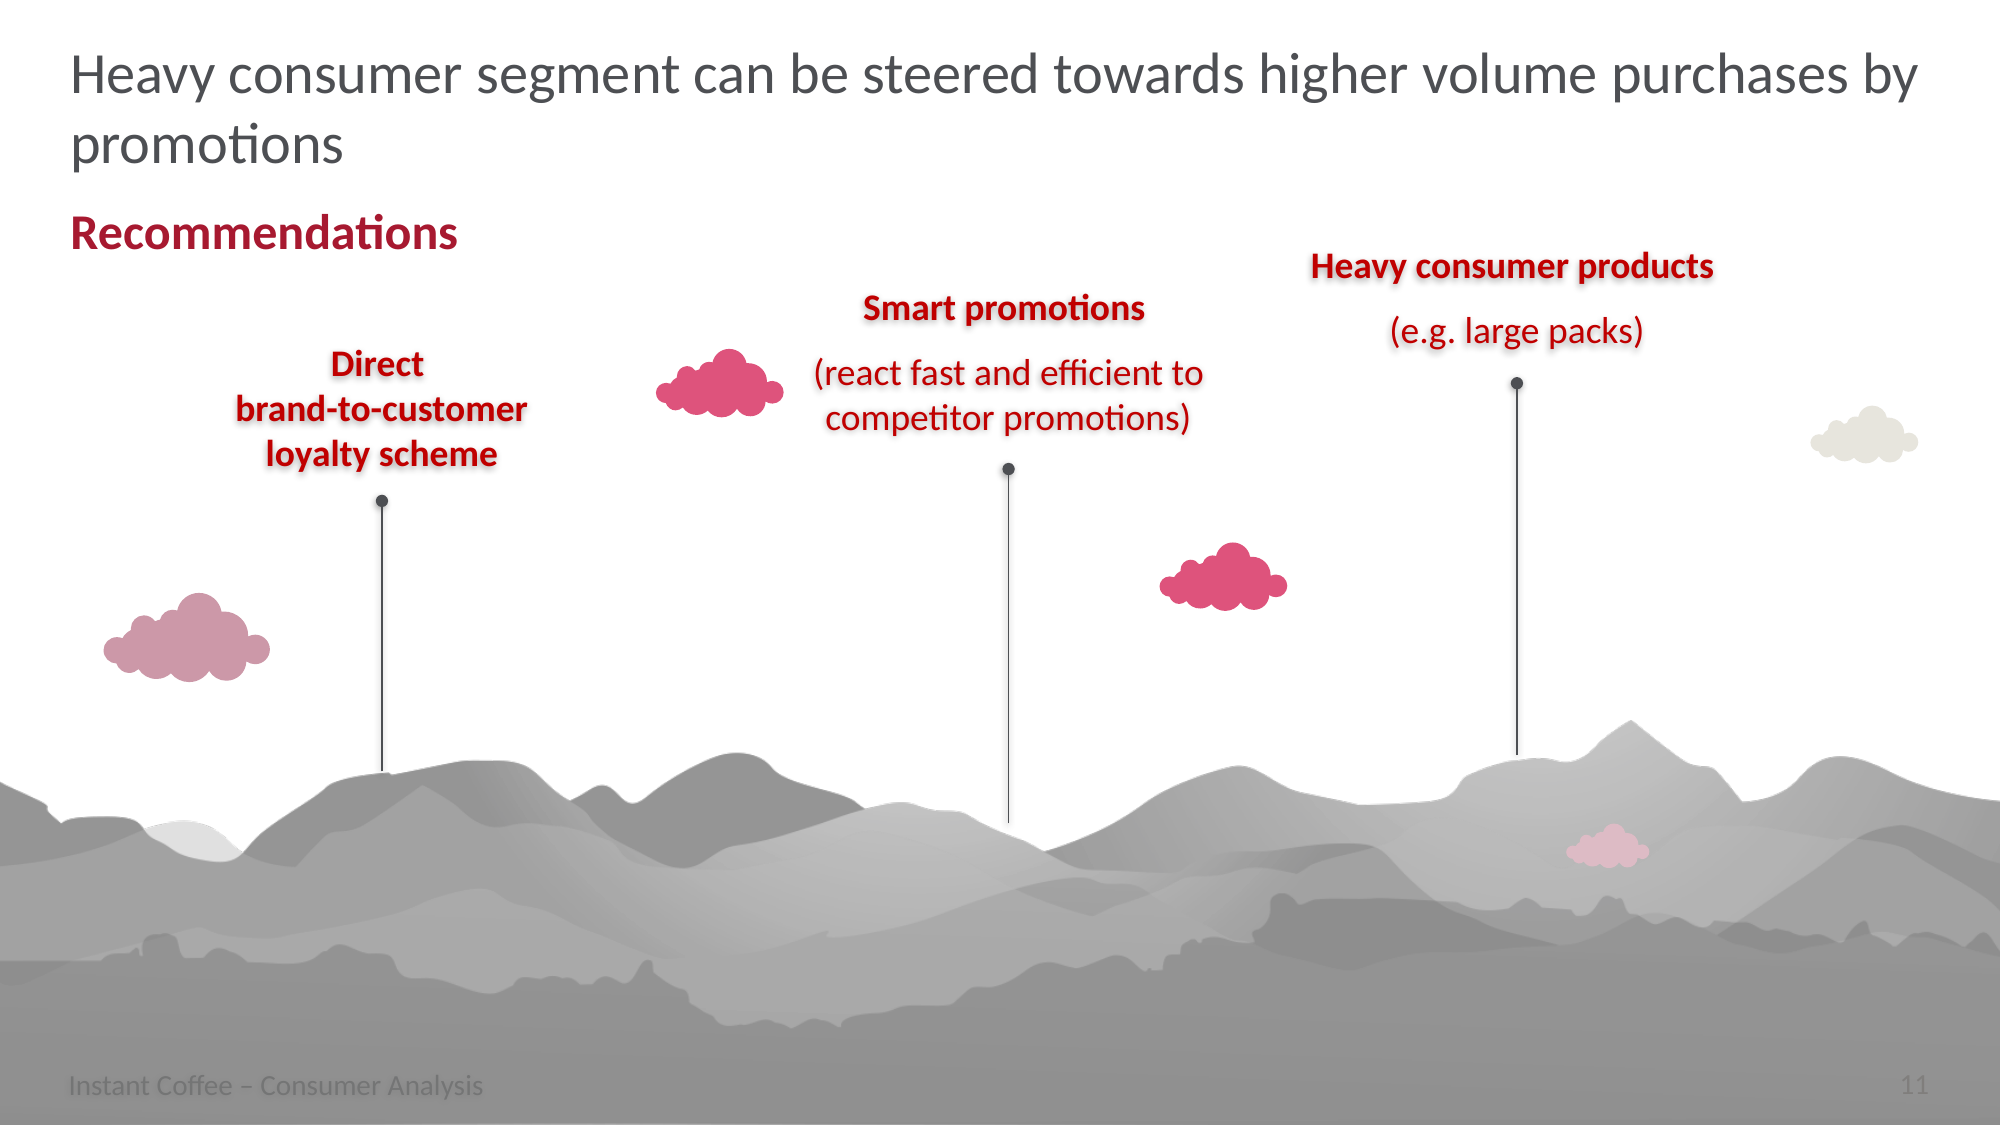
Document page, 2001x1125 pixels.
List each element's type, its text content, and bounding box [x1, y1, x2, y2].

text_box Direct brand-to-customer loyalty scheme [170, 330, 594, 480]
text_box [1810, 405, 1919, 464]
text_box [655, 348, 764, 418]
text_box Heavy consumer products (e.g. large packs) [1277, 233, 1757, 383]
picture [0, 720, 2000, 1125]
text_box [1159, 542, 1288, 611]
title Heavy consumer segment can be steered towards higher volume purchases by promotions [70, 30, 1930, 175]
text_box [103, 592, 270, 683]
text_box Smart promotions (react fast and efficient to competitor promotions) [769, 275, 1248, 424]
list Recommendations [70, 199, 1930, 256]
